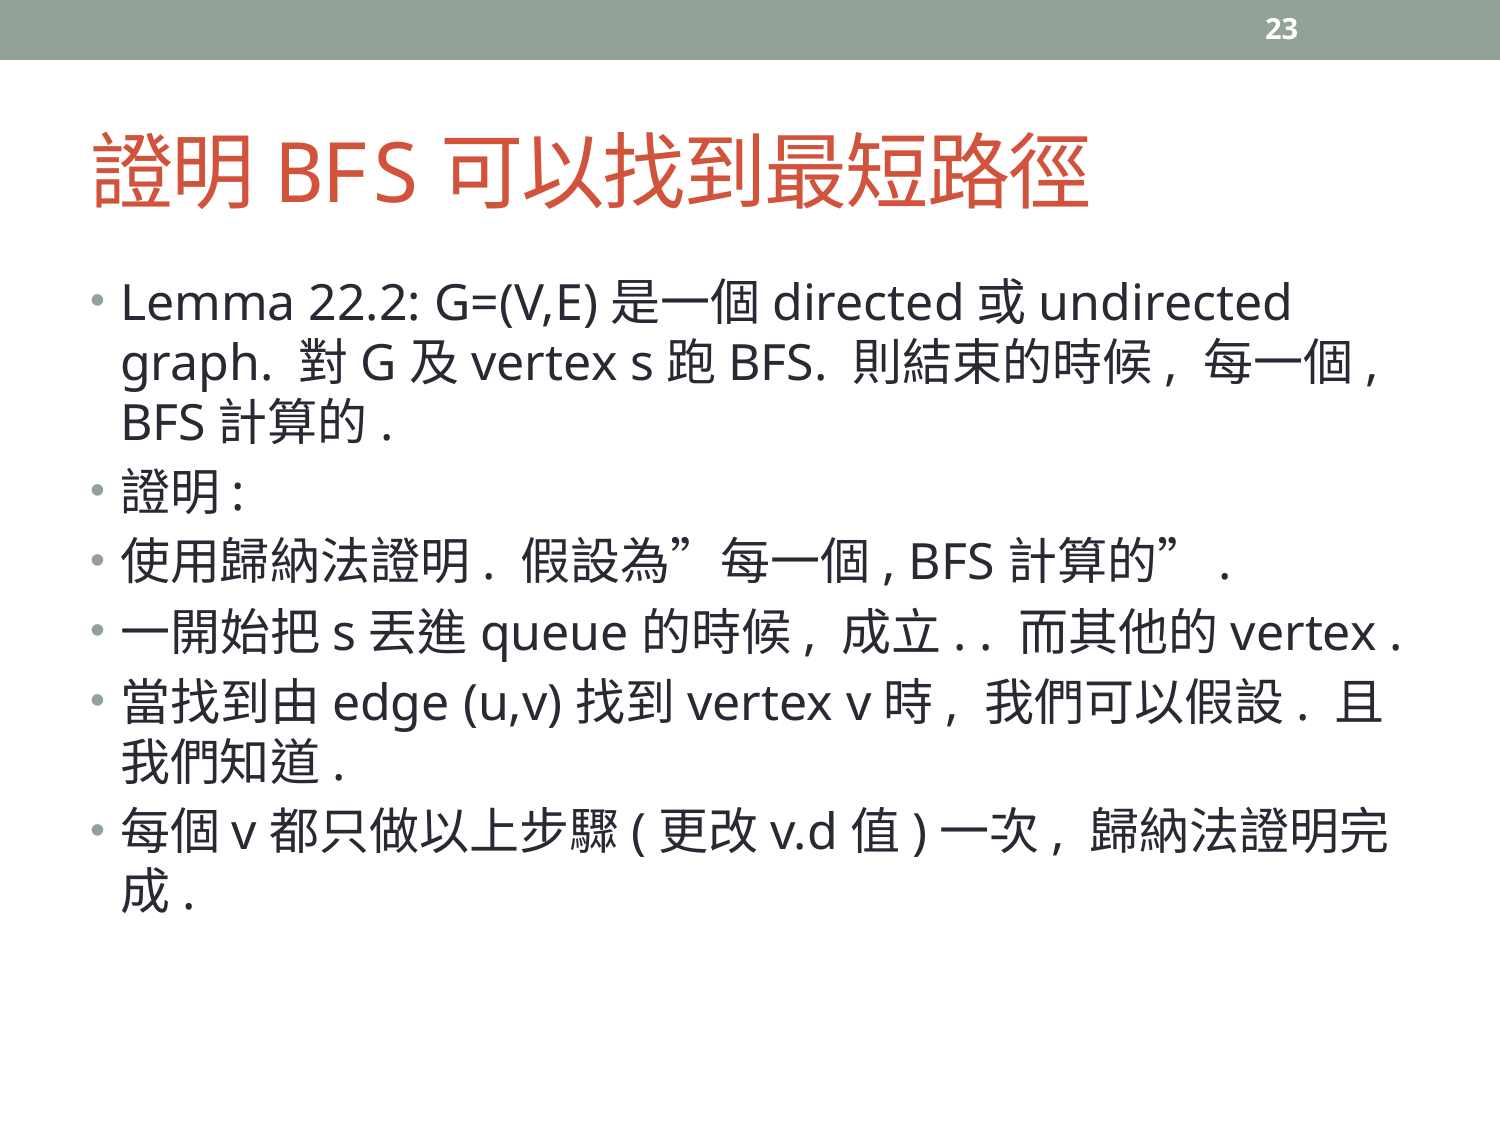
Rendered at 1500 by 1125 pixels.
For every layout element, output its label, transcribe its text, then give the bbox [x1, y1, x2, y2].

title 證明BFS可以找到最短路徑 [75, 87, 1425, 250]
slide_number 23 [1250, 3, 1425, 57]
